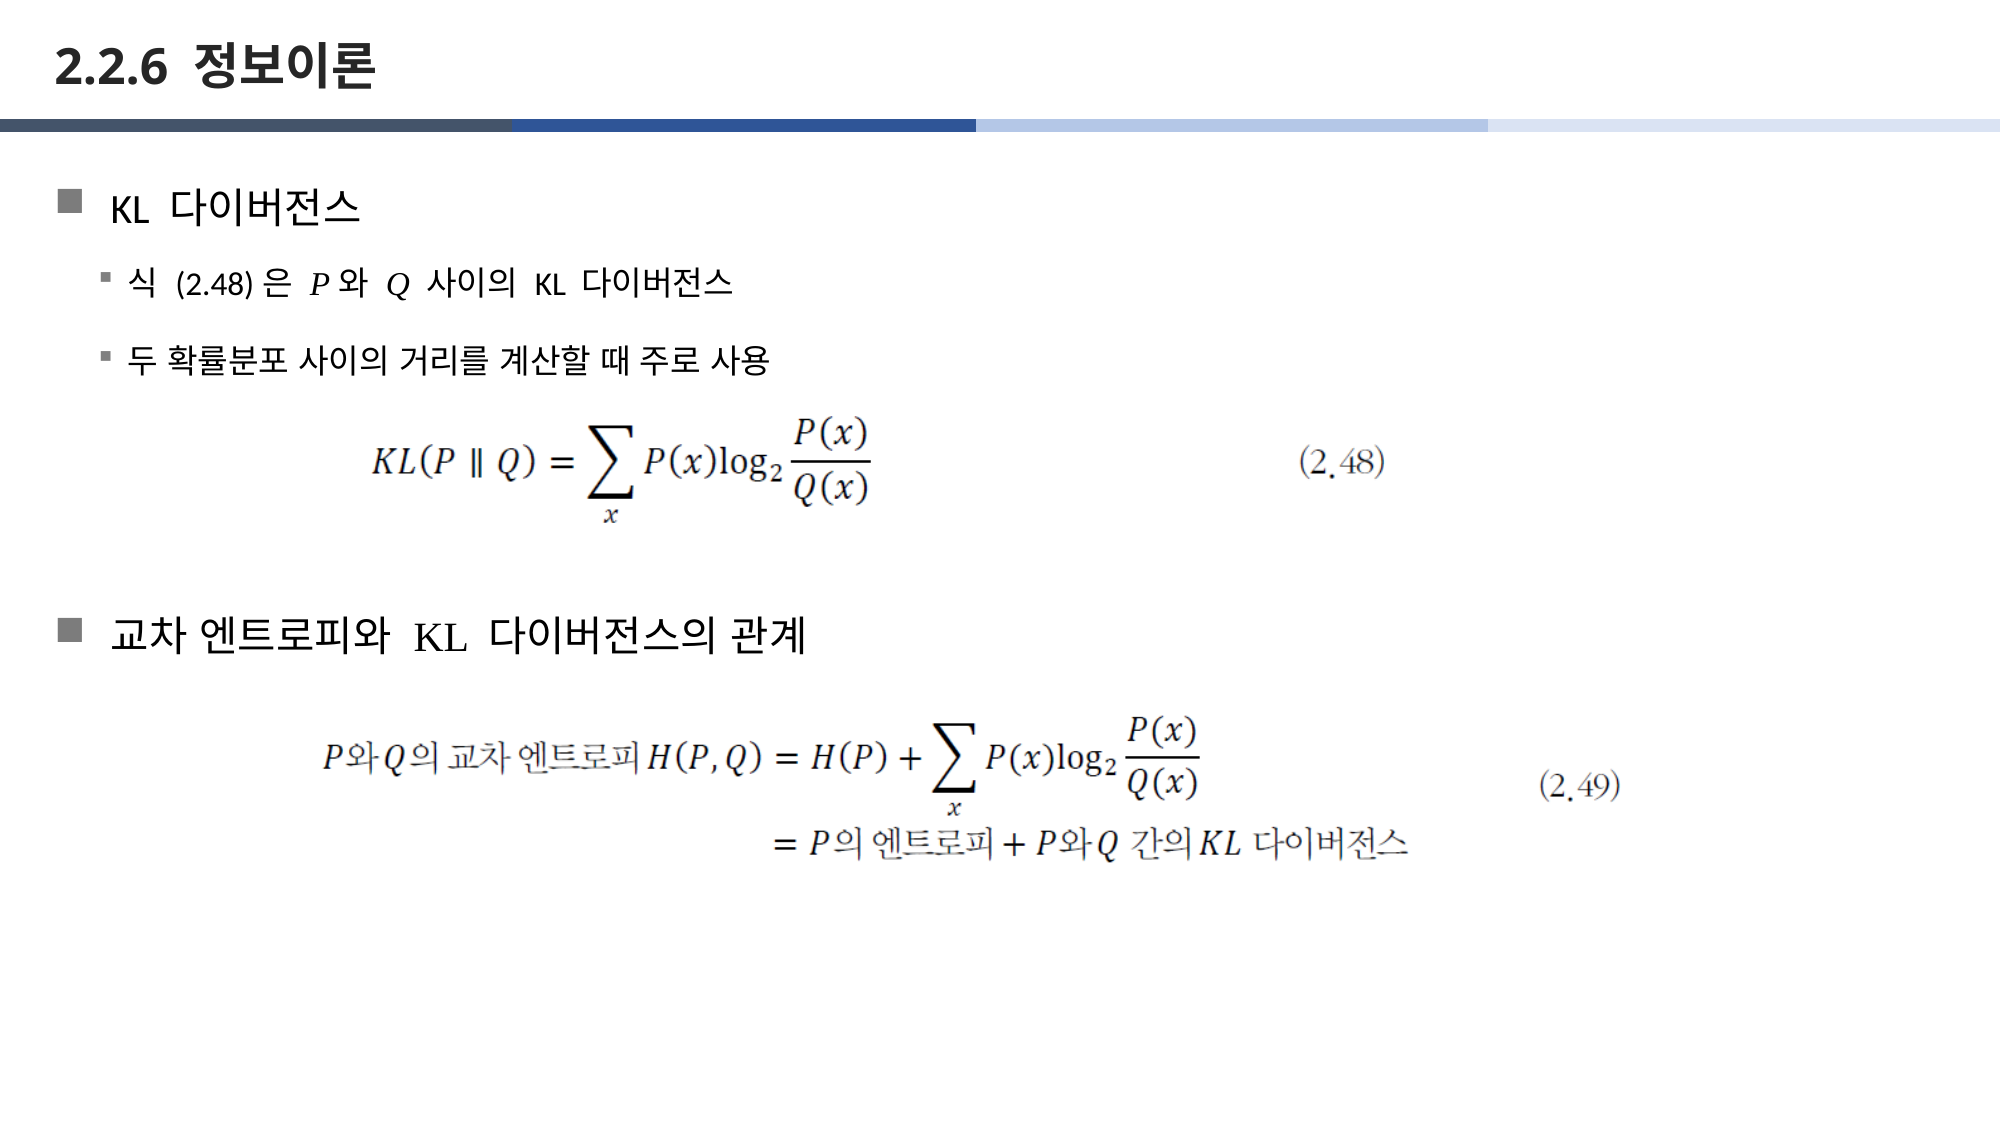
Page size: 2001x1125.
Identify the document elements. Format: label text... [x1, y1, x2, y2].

title 2.2.6 정보이론 [39, 23, 1693, 114]
picture [362, 407, 1392, 528]
picture [314, 707, 1622, 870]
list KL 다이버전스 식 (2.48)은 P와 Q 사이의 KL 다이버전스 두 확률분포 사이의 거리를 계산할 때 주로 사용 교차 엔트로피와 KL 다이버전스의 관계 [39, 149, 1961, 1083]
